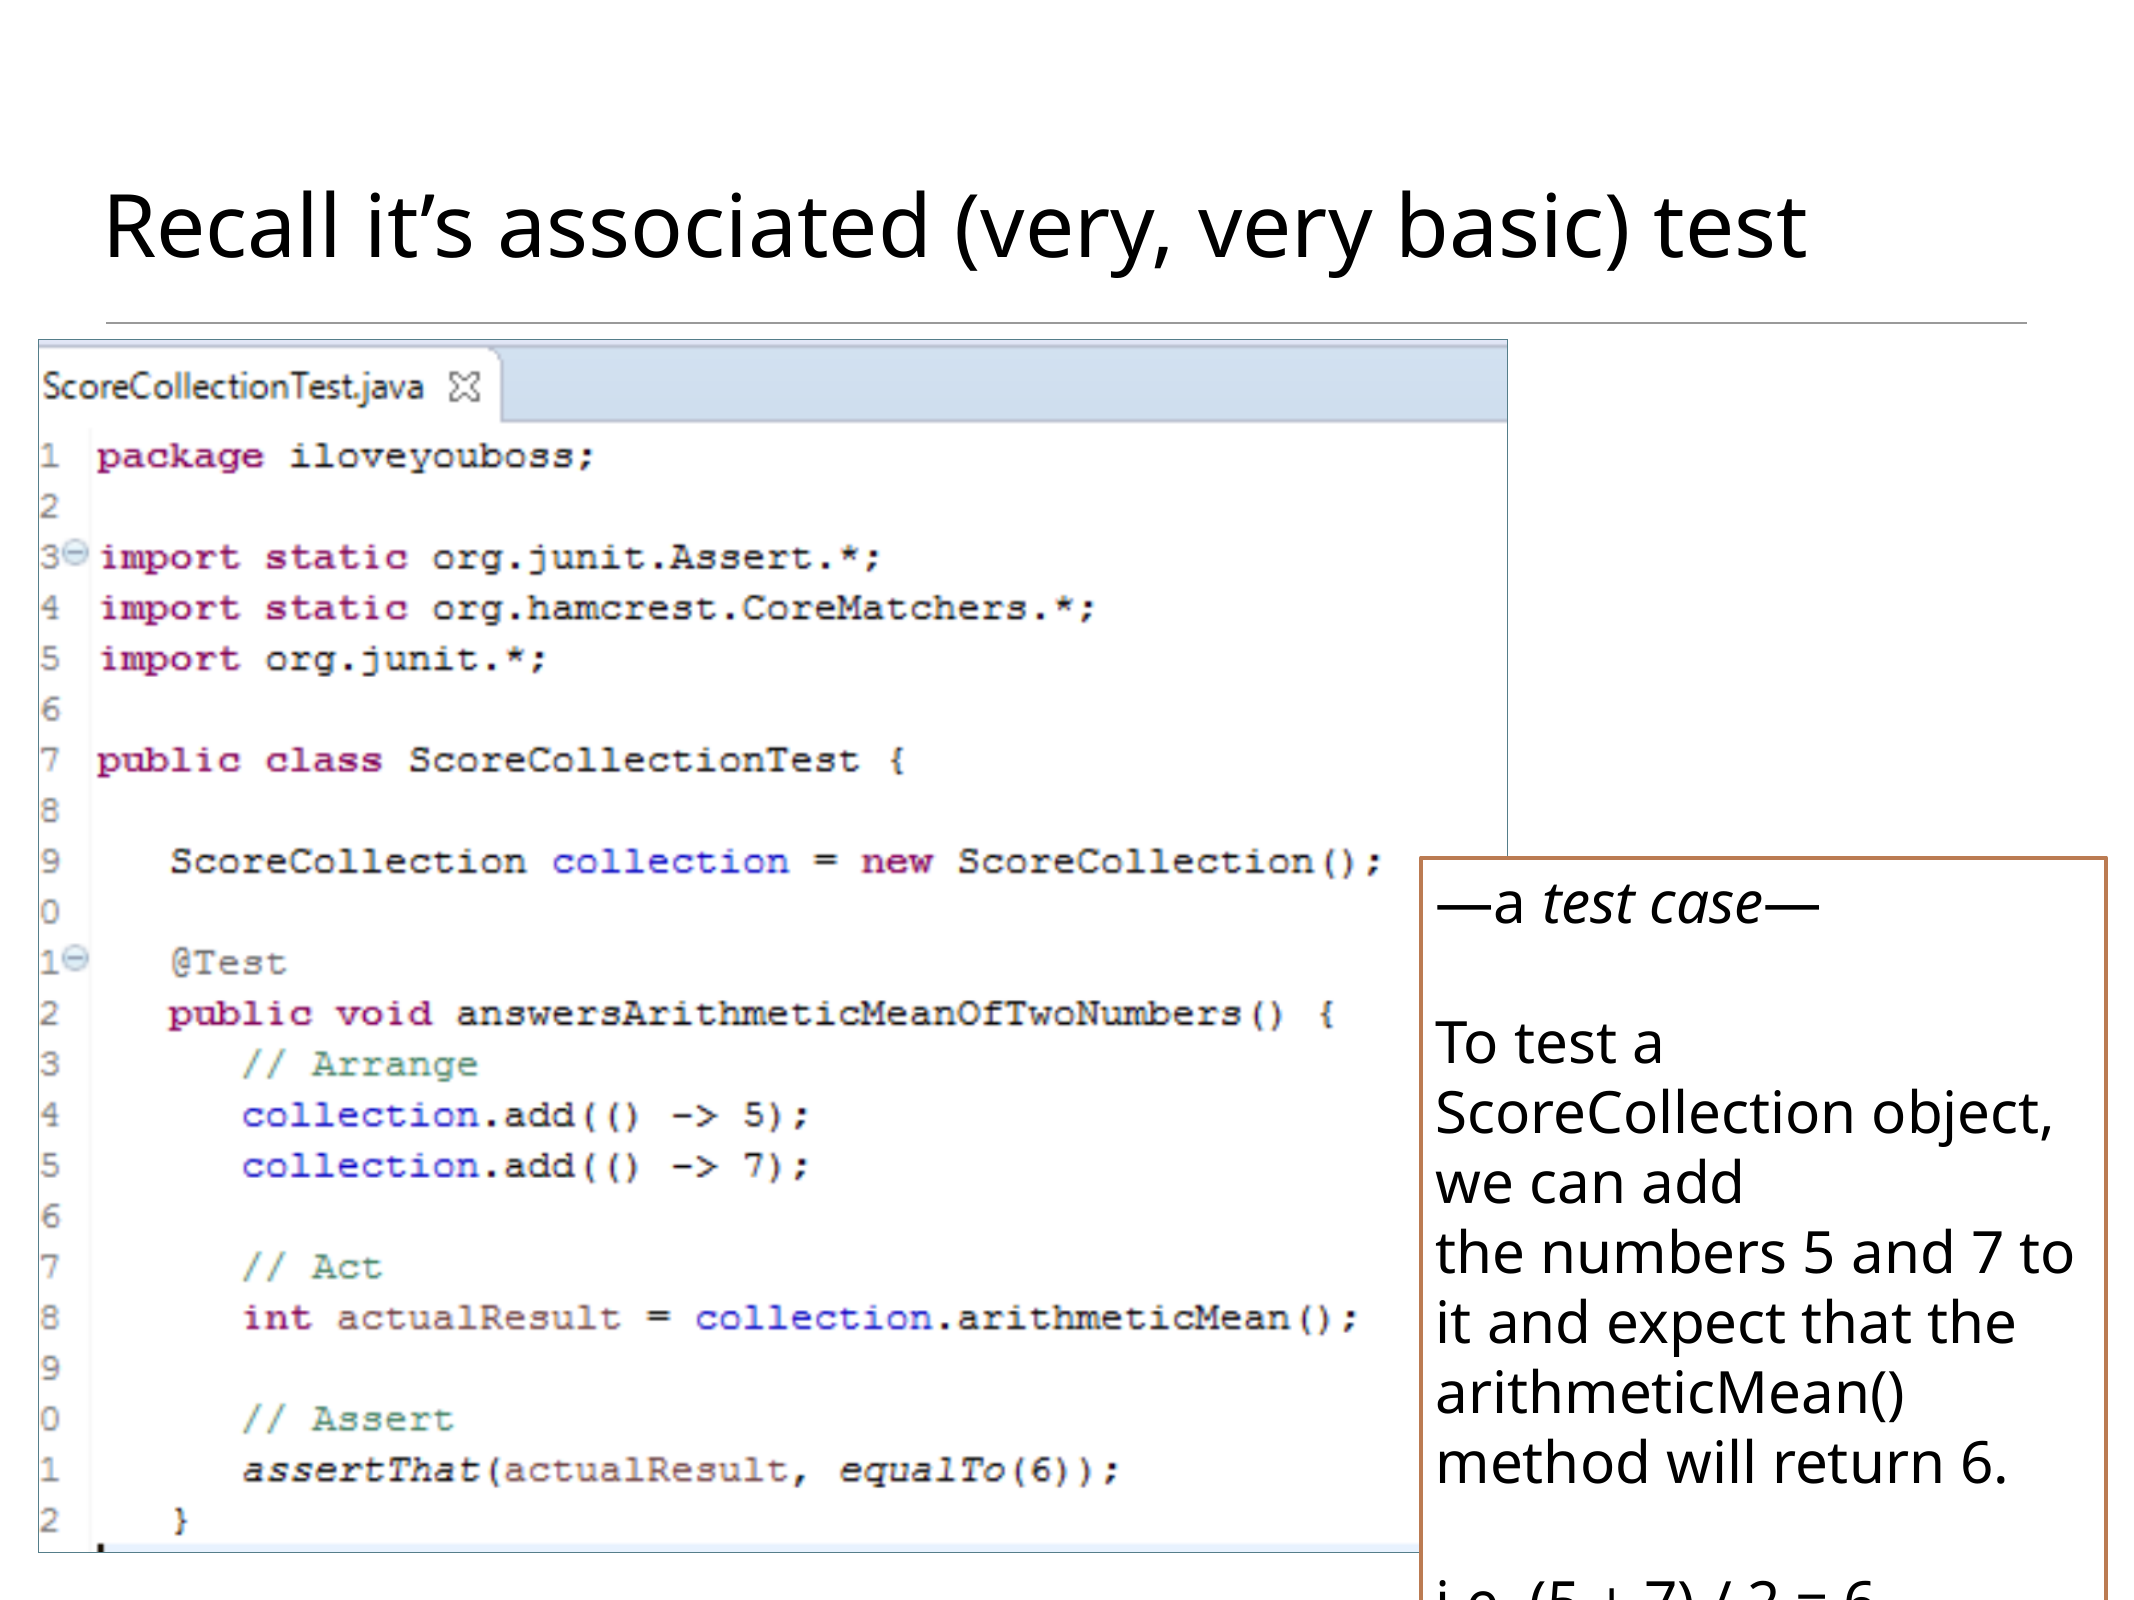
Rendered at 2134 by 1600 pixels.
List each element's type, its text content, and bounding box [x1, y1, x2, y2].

title Recall it’s associated (very, very basic) test [93, 53, 2041, 284]
text_box —a test case— To test a ScoreCollection object, we can add the numbers 5 and 7 to it and expect that the arithmeticMean() method will return 6. i.e. (5 + 7) / 2 = 6 [1419, 856, 2108, 1600]
picture [38, 339, 1509, 1553]
